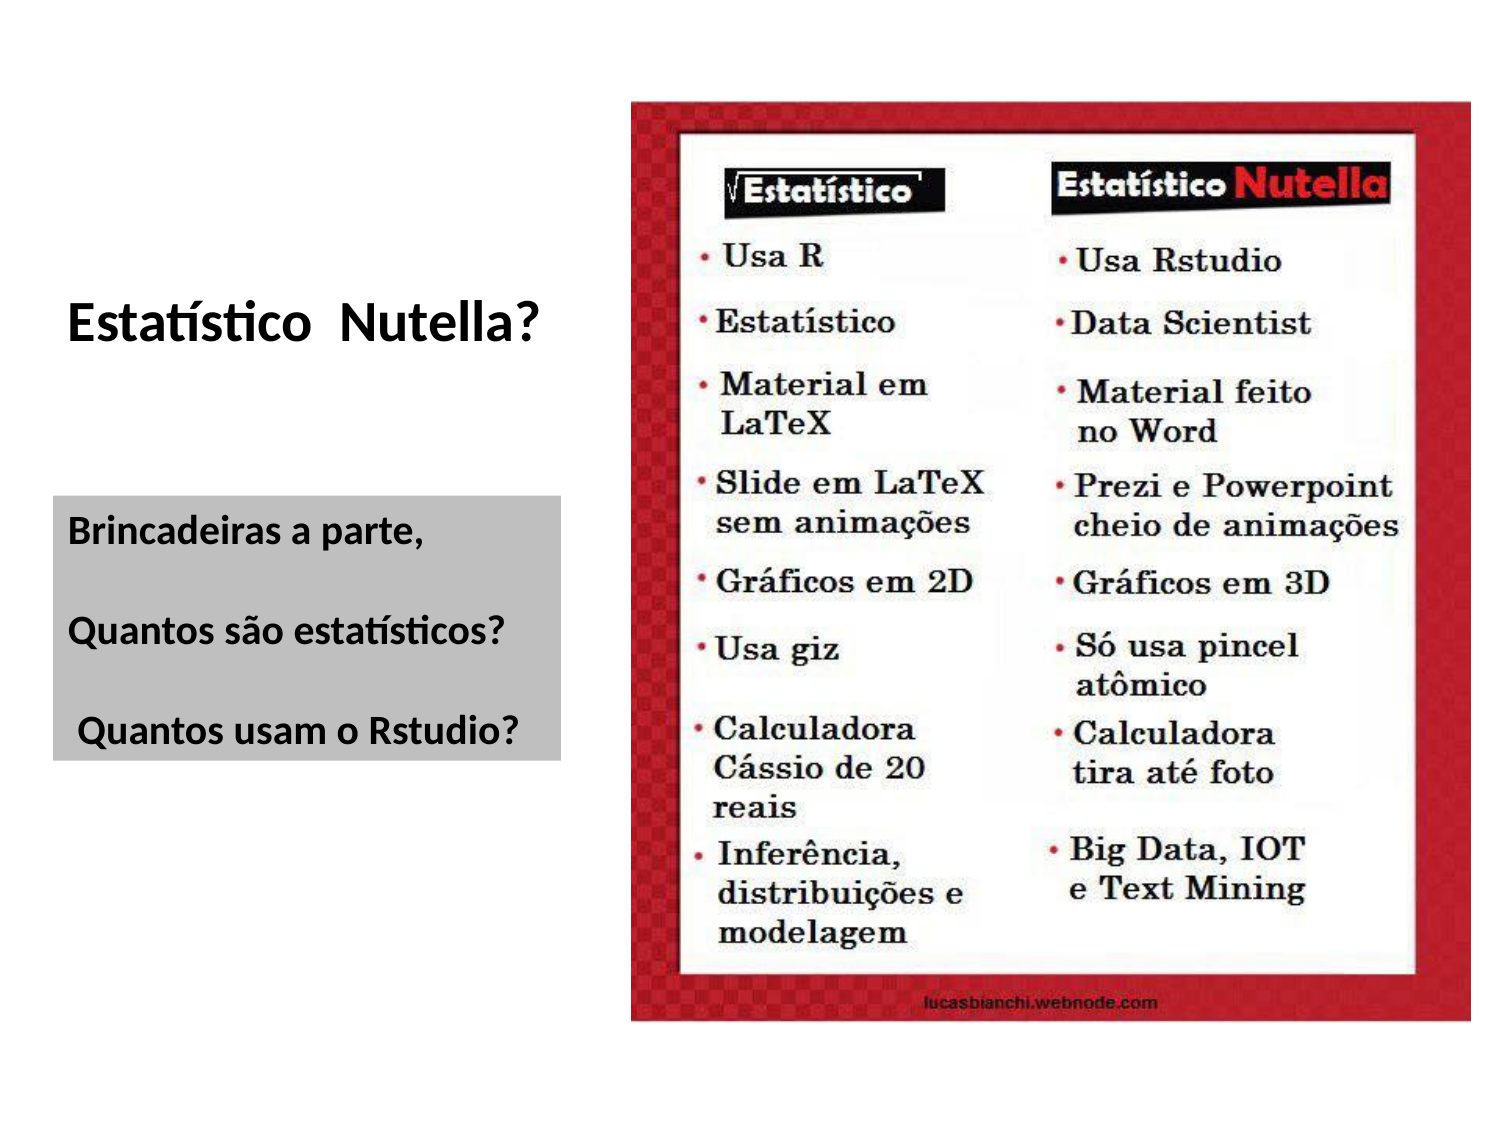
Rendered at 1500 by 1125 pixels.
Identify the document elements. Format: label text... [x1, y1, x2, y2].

text_box Estatístico Nutella? [53, 275, 561, 361]
text_box Brincadeiras a parte, Quantos são estatísticos? Quantos usam o Rstudio? [53, 495, 561, 761]
picture [631, 101, 1472, 1023]
